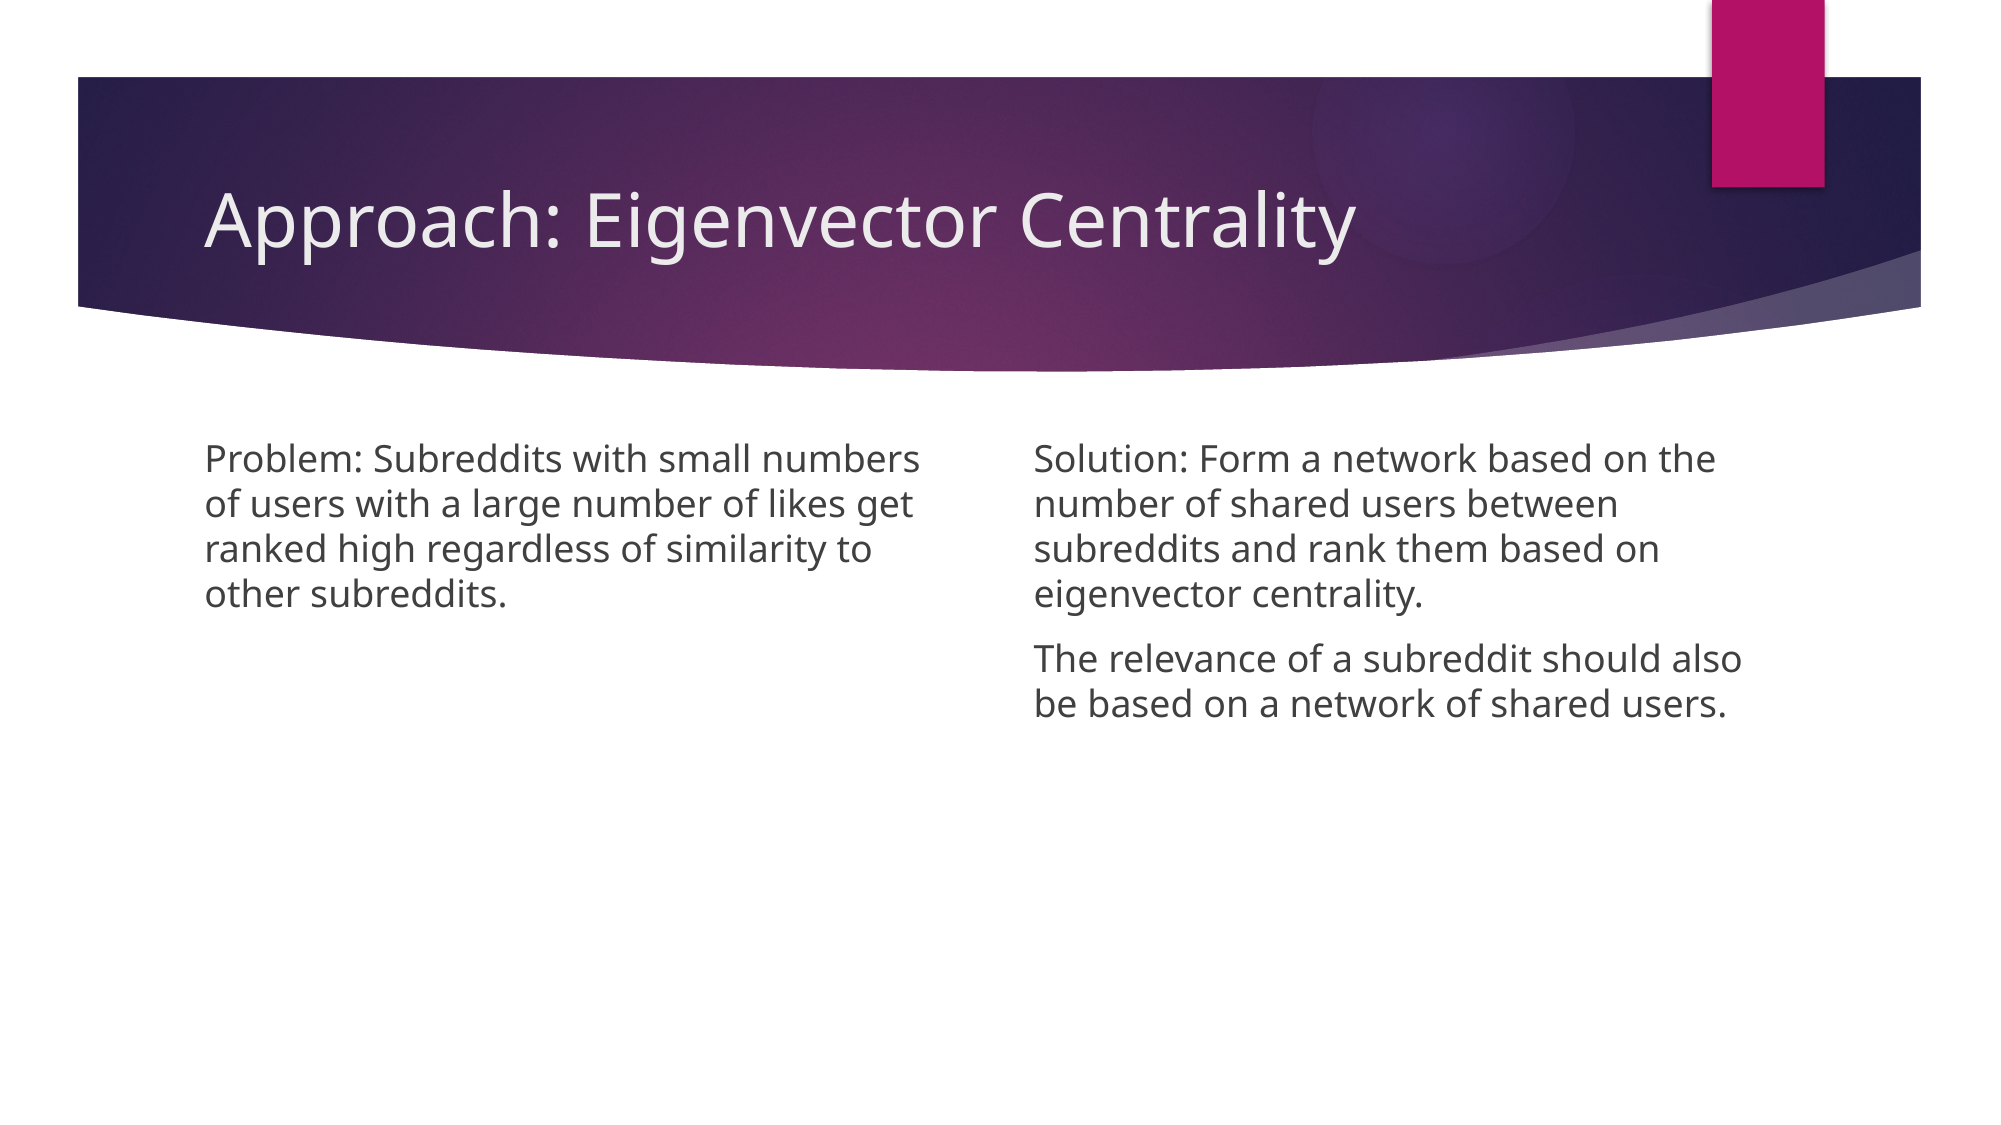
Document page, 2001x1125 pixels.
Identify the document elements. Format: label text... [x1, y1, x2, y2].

title Approach: Eigenvector Centrality [189, 159, 1627, 276]
list Problem: Subreddits with small numbers of users with a large number of likes get ranked high regardless of similarity to other subreddits. [189, 427, 981, 988]
list Solution: Form a network based on the number of shared users between subreddits and rank them based on eigenvector centrality. The relevance of a subreddit should also be based on a network of shared users. [1018, 427, 1810, 988]
